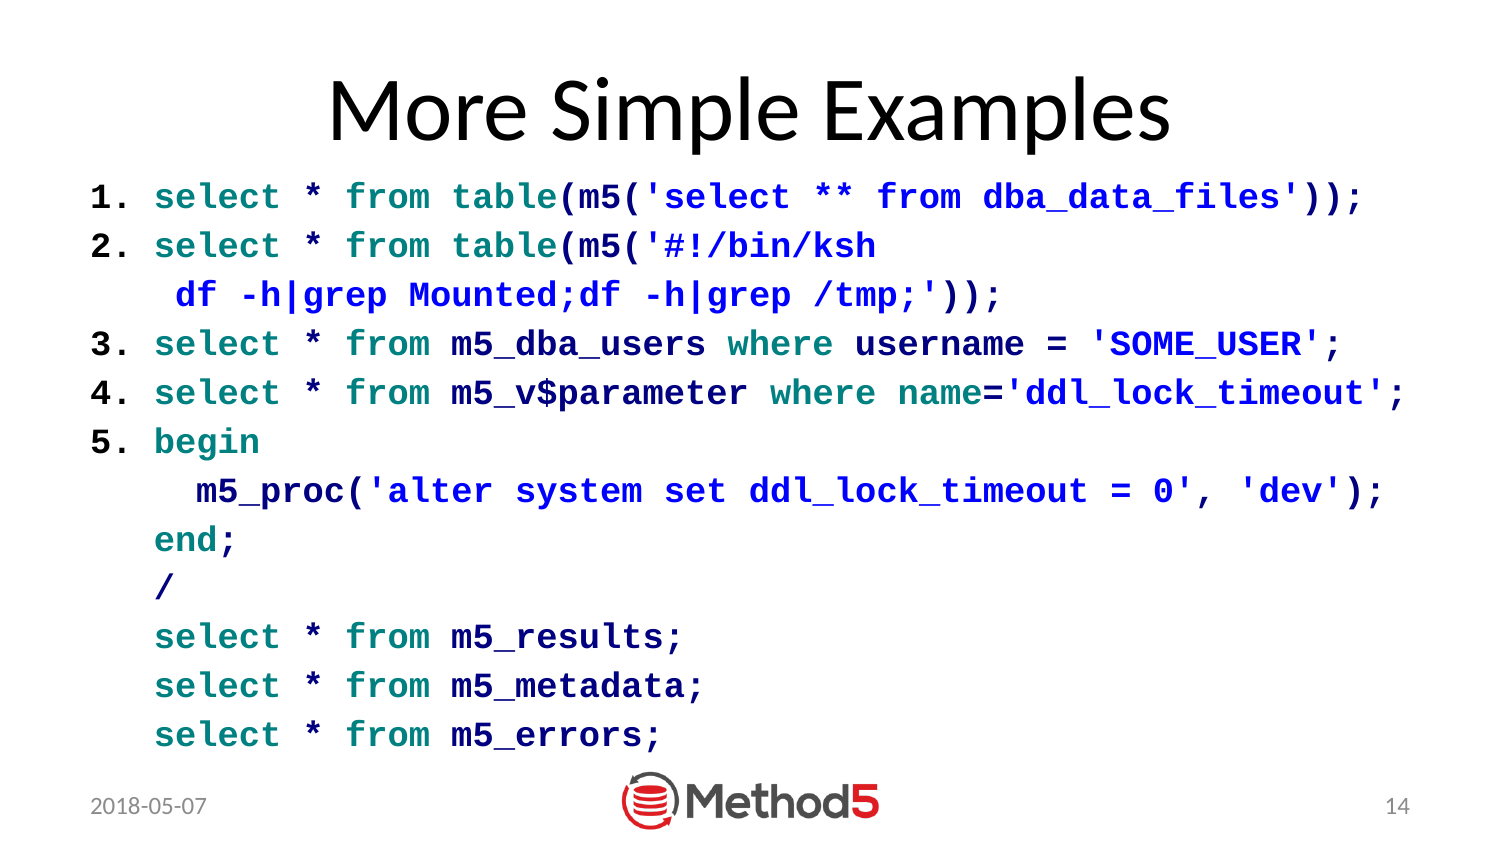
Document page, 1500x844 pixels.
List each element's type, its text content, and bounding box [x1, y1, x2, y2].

picture [621, 771, 879, 830]
title More Simple Examples [75, 33, 1425, 159]
list 1. select * from table(m5('select ** from dba_data_files')); 2. select * from table(m5('#!/bin/ksh df -h|grep Mounted;df -h|grep /tmp;')); 3. select * from m5_dba_users where username = 'SOME_USER'; 4. select * from m5_v$parameter where name='ddl_lock_timeout'; 5. begin m5_proc('alter system set ddl_lock_timeout = 0', 'dev'); end; / select * from m5_results; select * from m5_metadata; select * from m5_errors; [75, 159, 1438, 760]
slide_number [75, 782, 425, 827]
slide_number 14 [1074, 782, 1425, 827]
